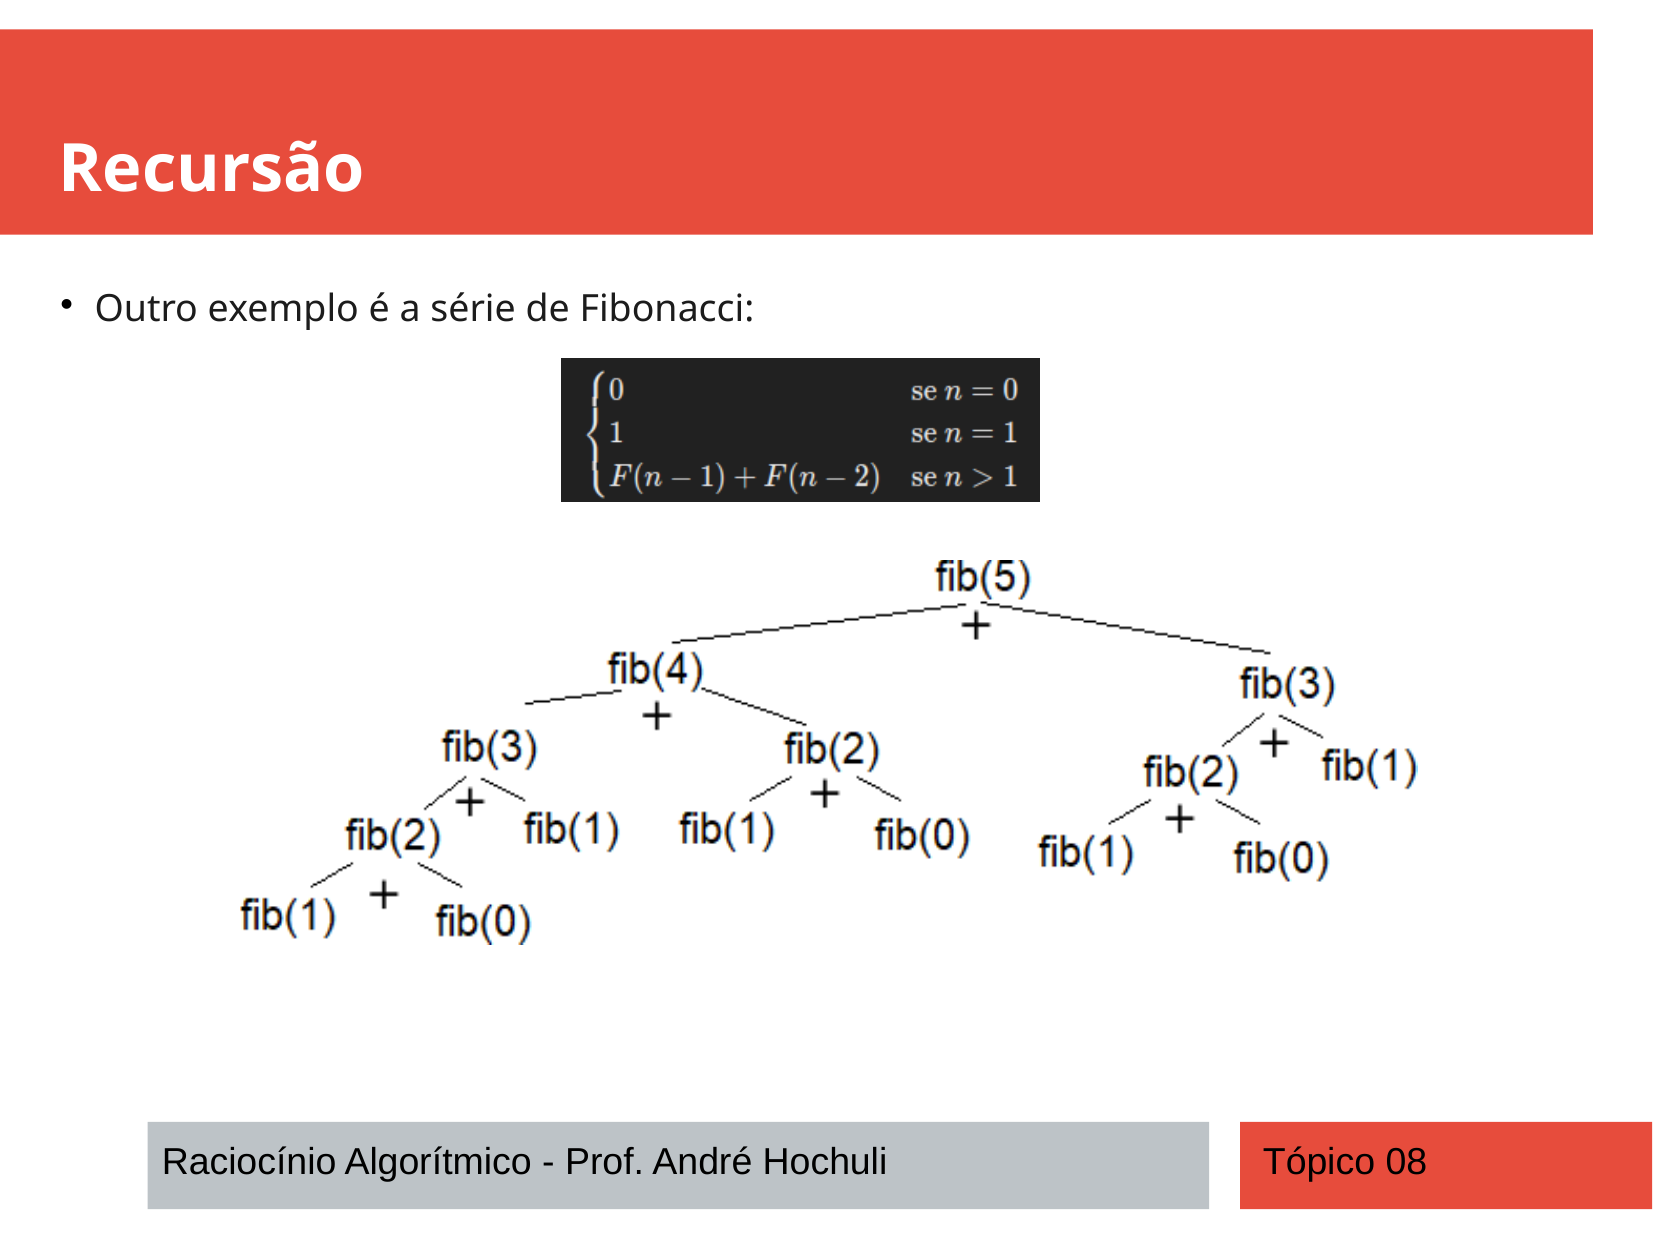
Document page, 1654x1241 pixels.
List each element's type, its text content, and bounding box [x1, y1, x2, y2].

picture [560, 358, 1040, 503]
text_box Recursão [58, 58, 1593, 206]
text_box Tópico 08 [1248, 1129, 1622, 1188]
picture [240, 560, 1418, 946]
text_box Raciocínio Algorítmico - Prof. André Hochuli [147, 1129, 1204, 1188]
text_box Outro exemplo é a série de Fibonacci: [59, 284, 1564, 1051]
